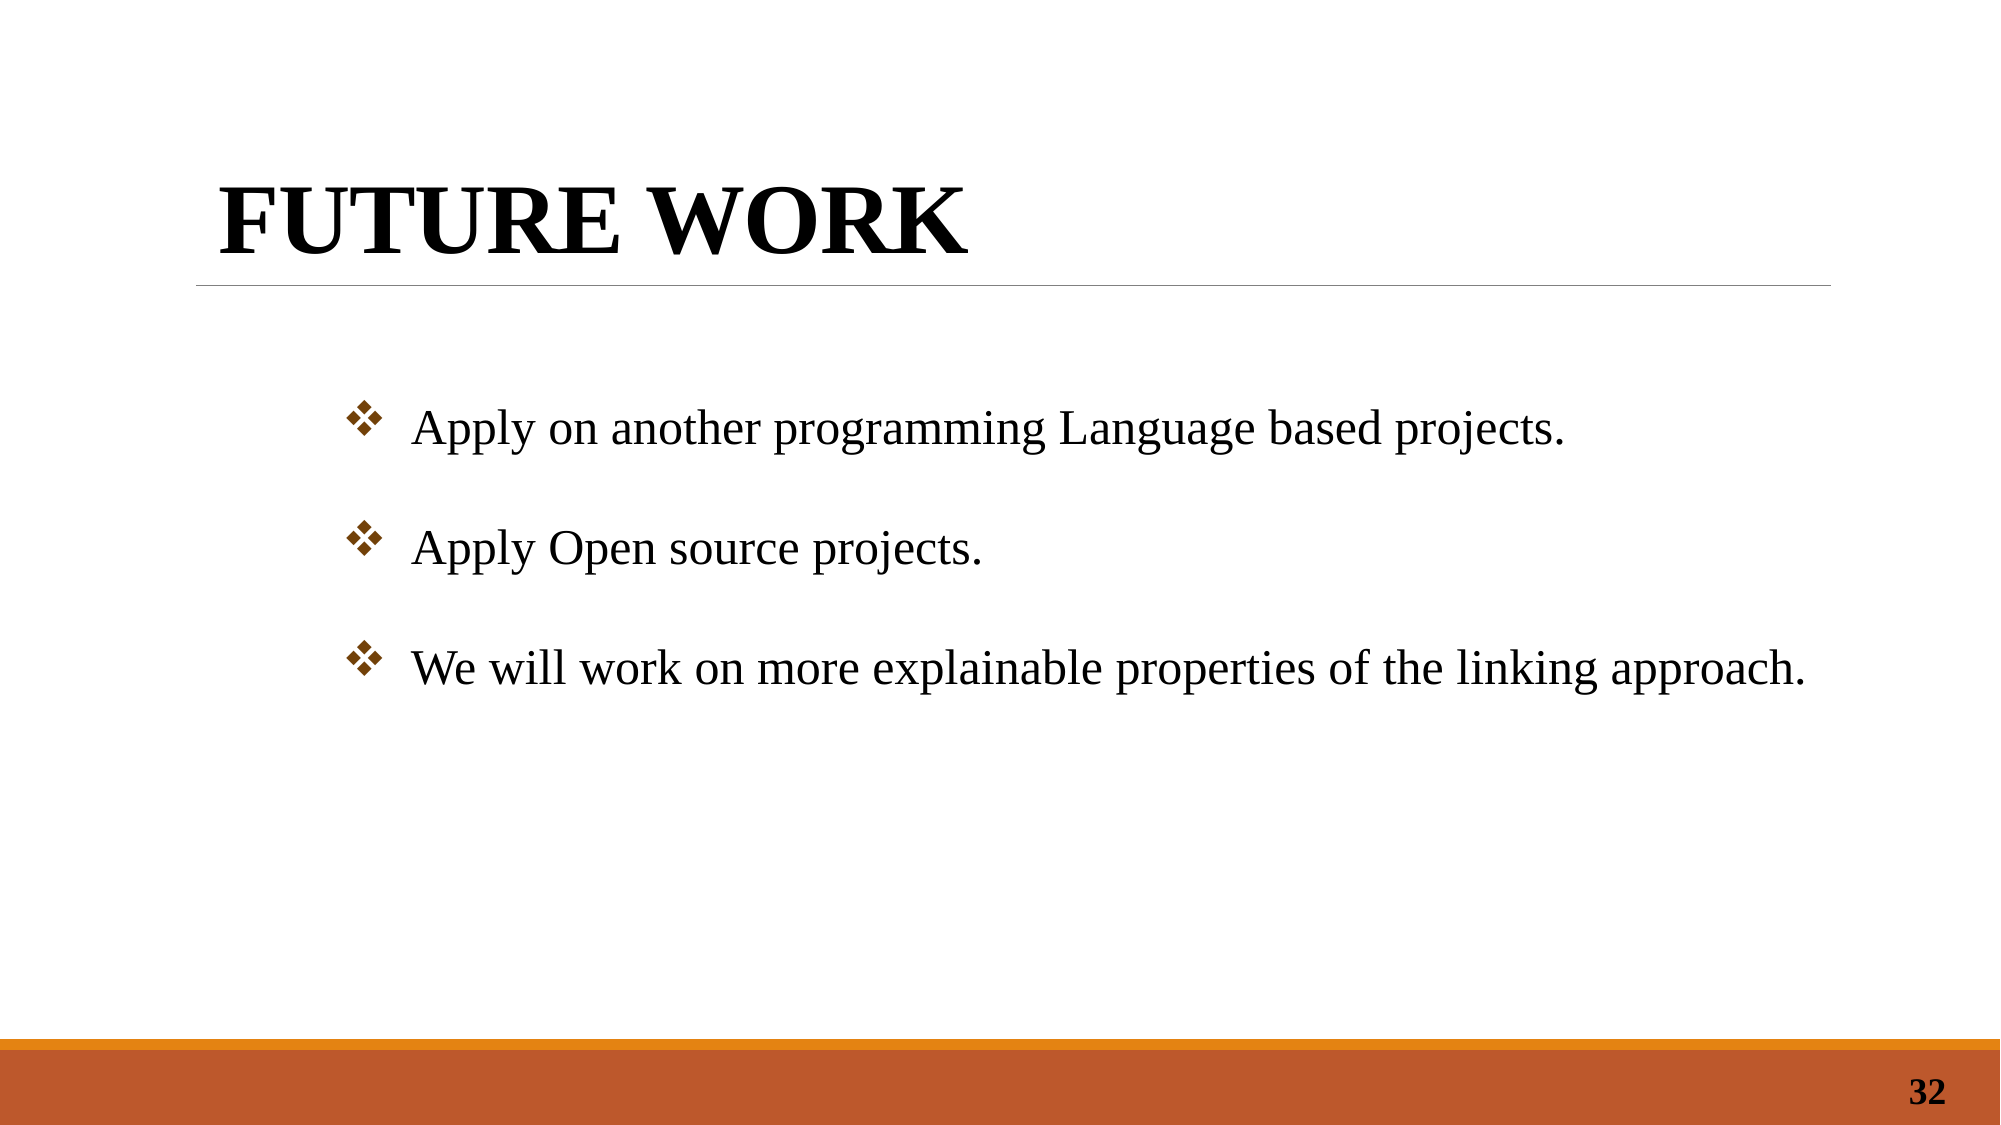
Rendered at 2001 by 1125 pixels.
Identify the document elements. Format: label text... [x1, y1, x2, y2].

text_box Apply on another programming Language based projects. Apply Open source projects. We will work on more explainable properties of the linking approach. [327, 327, 1896, 702]
slide_number 32 [1870, 1058, 1962, 1121]
title FUTURE WORK [203, 54, 1866, 282]
